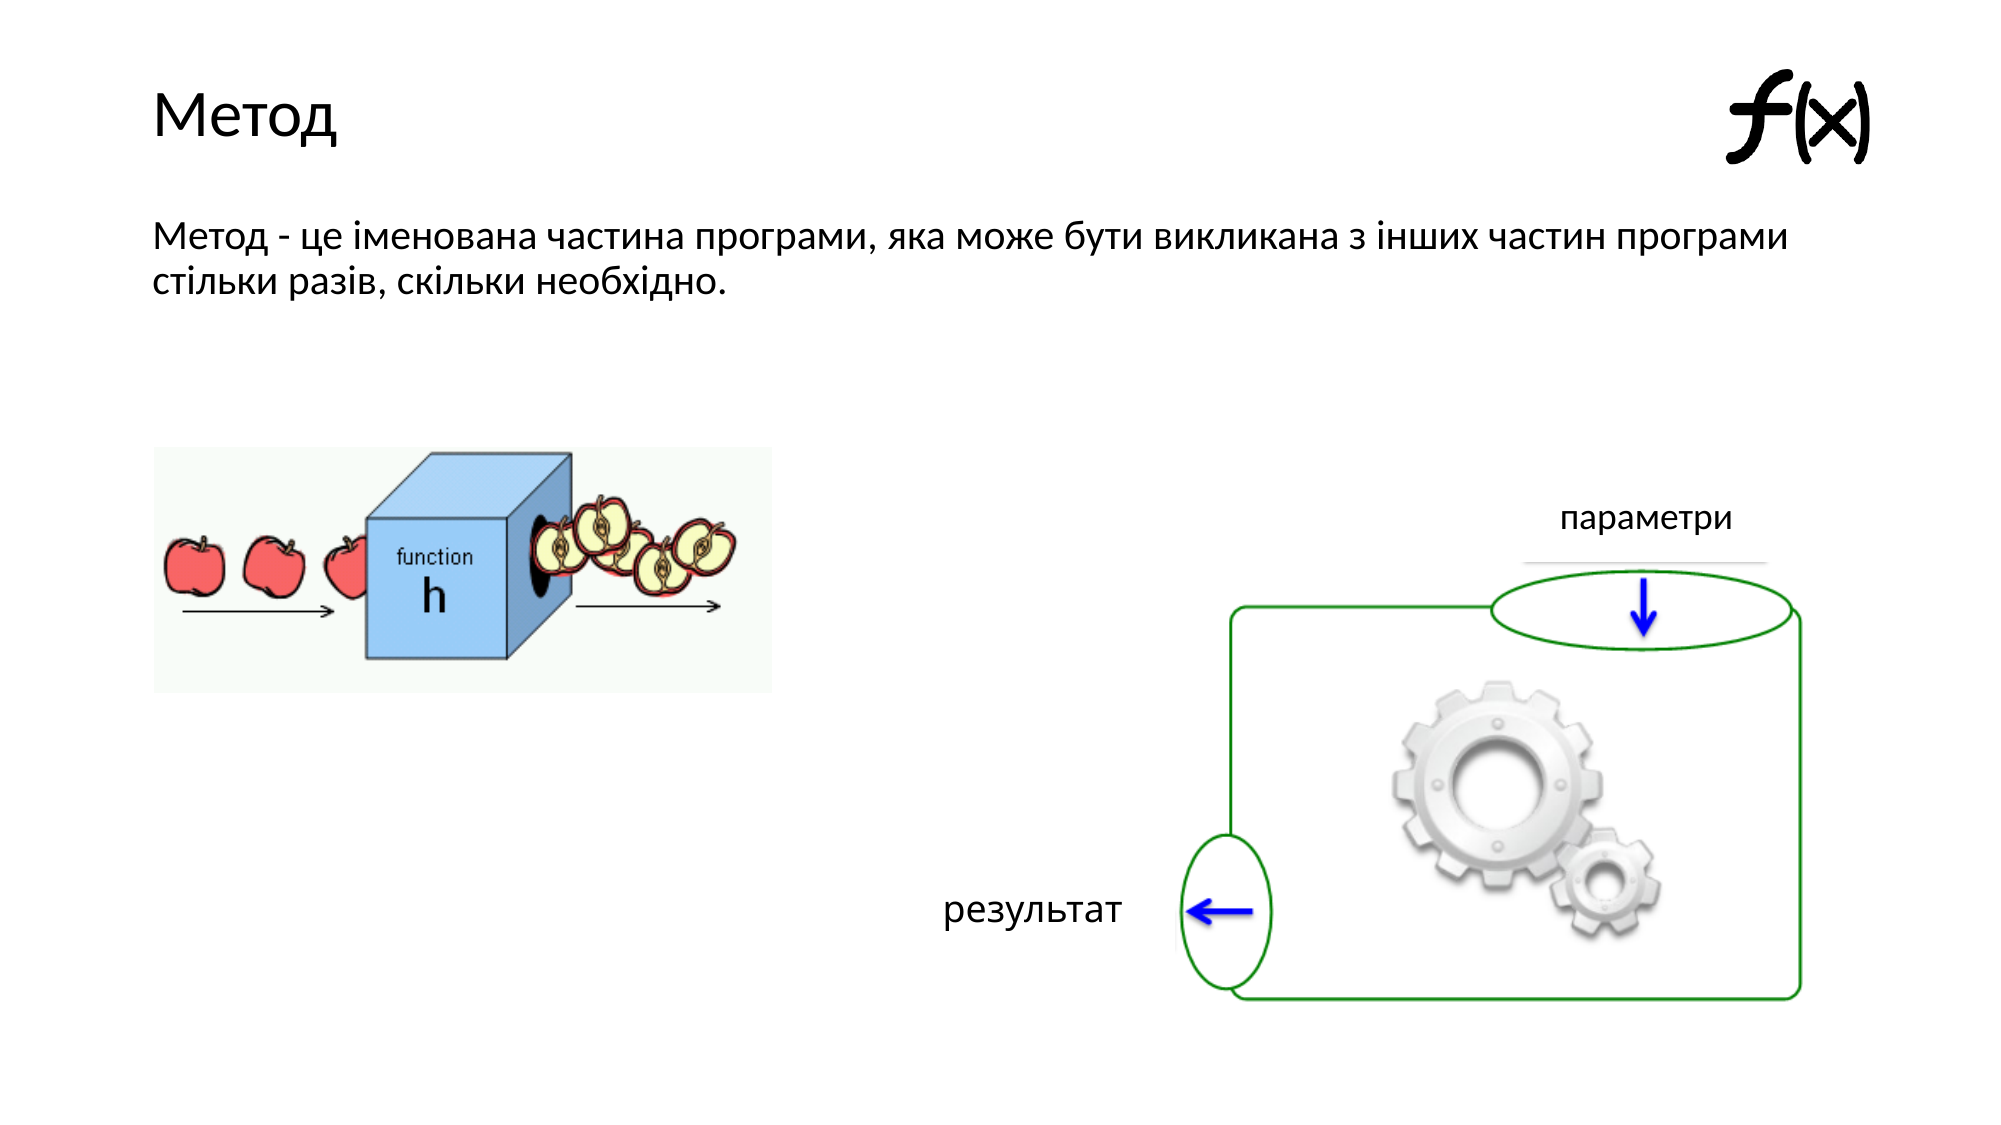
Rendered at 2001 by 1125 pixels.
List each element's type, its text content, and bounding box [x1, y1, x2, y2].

picture [1175, 562, 1823, 1006]
picture [1709, 55, 1887, 176]
picture [153, 447, 772, 693]
list Метод - це іменована частина програми, яка може бути викликана з інших частин програми стільки разів, скільки необхідно. [137, 206, 1863, 920]
text_box результат [927, 877, 1175, 938]
title Метод [137, 59, 1709, 171]
text_box параметри [1544, 484, 1995, 545]
